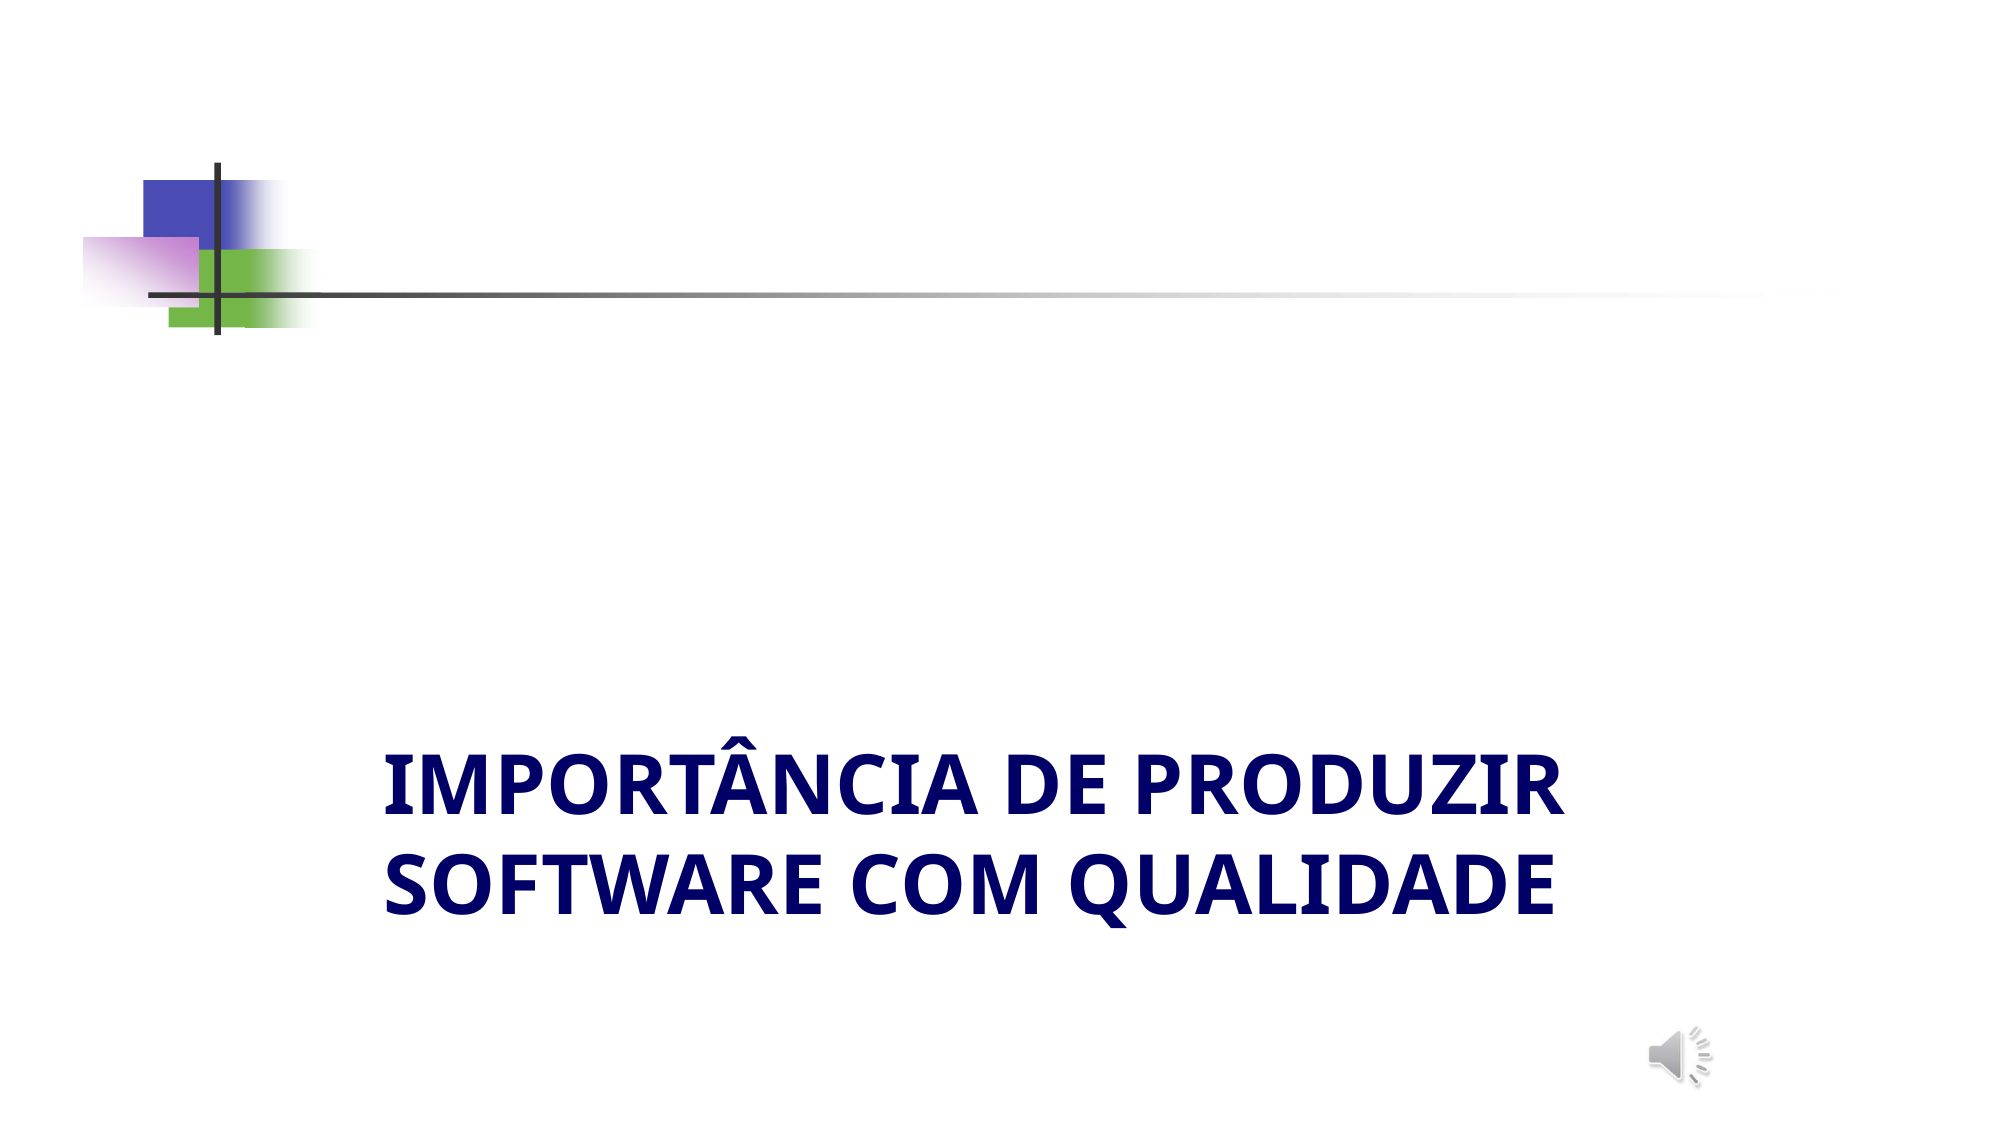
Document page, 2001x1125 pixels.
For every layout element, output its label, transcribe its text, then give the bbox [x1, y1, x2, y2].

picture [221, 180, 1845, 328]
title IMPORTÂNCIA DE PRODUZIR SOFTWARE COM QUALIDADE [381, 729, 1626, 931]
picture [1646, 1022, 1716, 1091]
picture [83, 237, 214, 328]
